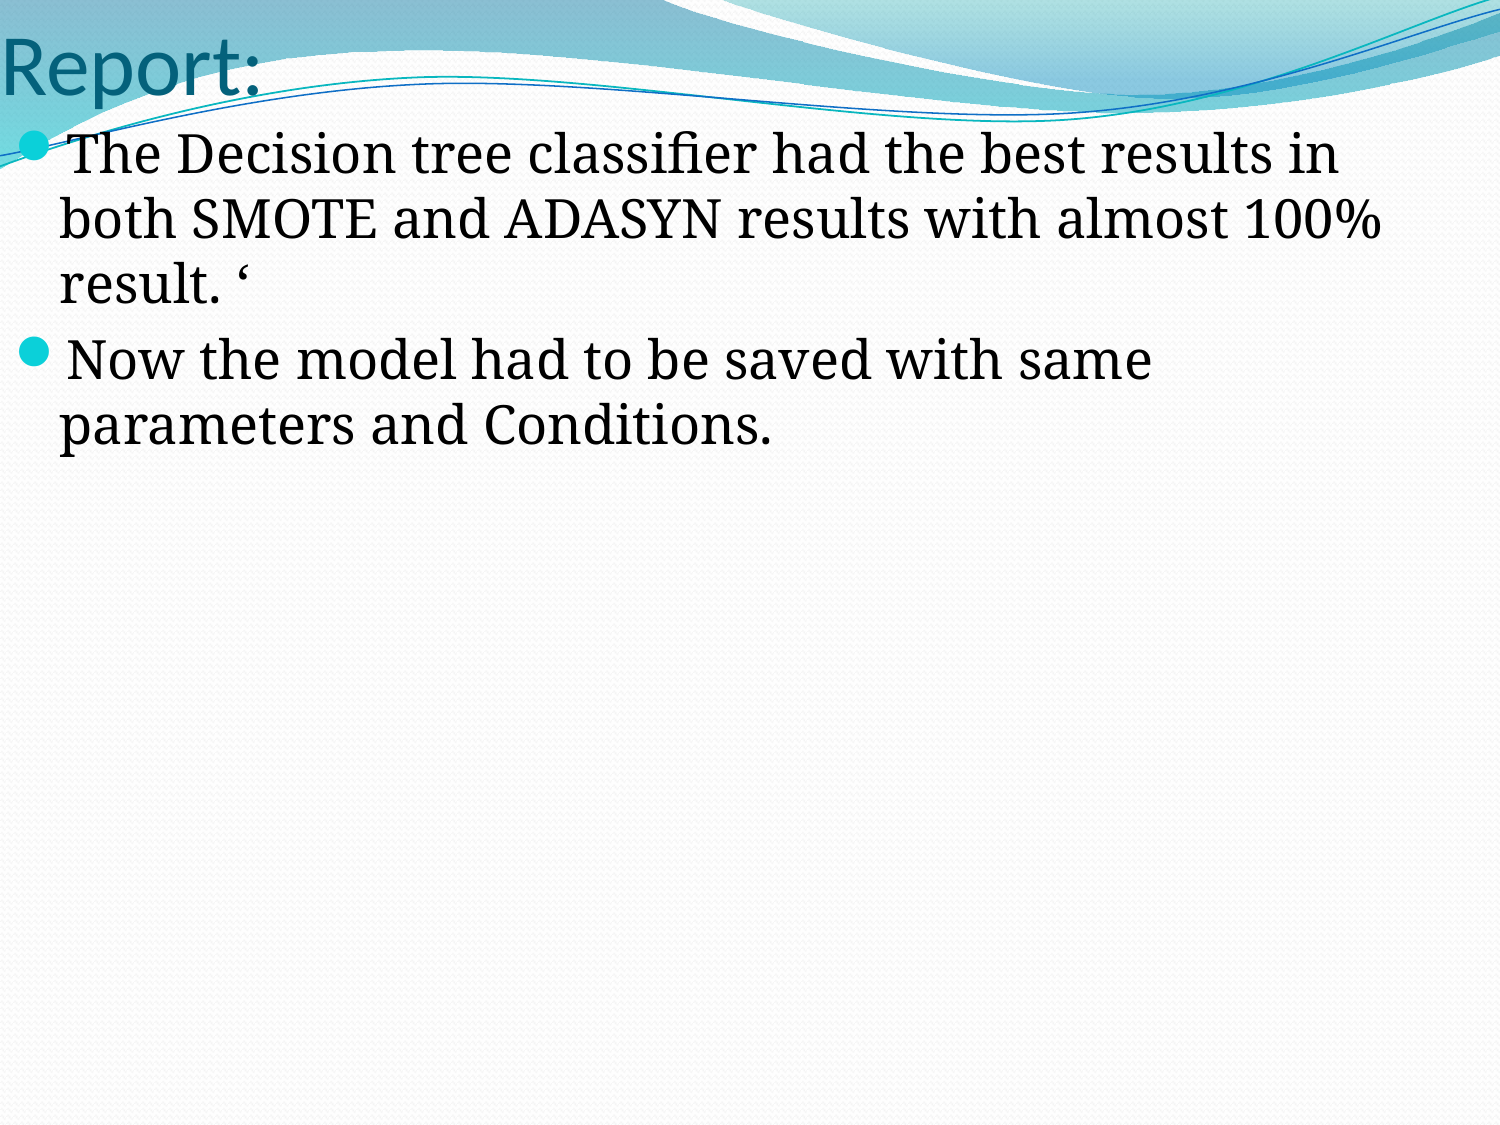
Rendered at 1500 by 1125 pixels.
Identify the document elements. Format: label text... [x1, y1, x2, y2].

list The Decision tree classifier had the best results in both SMOTE and ADASYN results with almost 100% result. ‘ Now the model had to be saved with same parameters and Conditions. [0, 112, 1475, 833]
title Report: [0, 0, 1350, 112]
